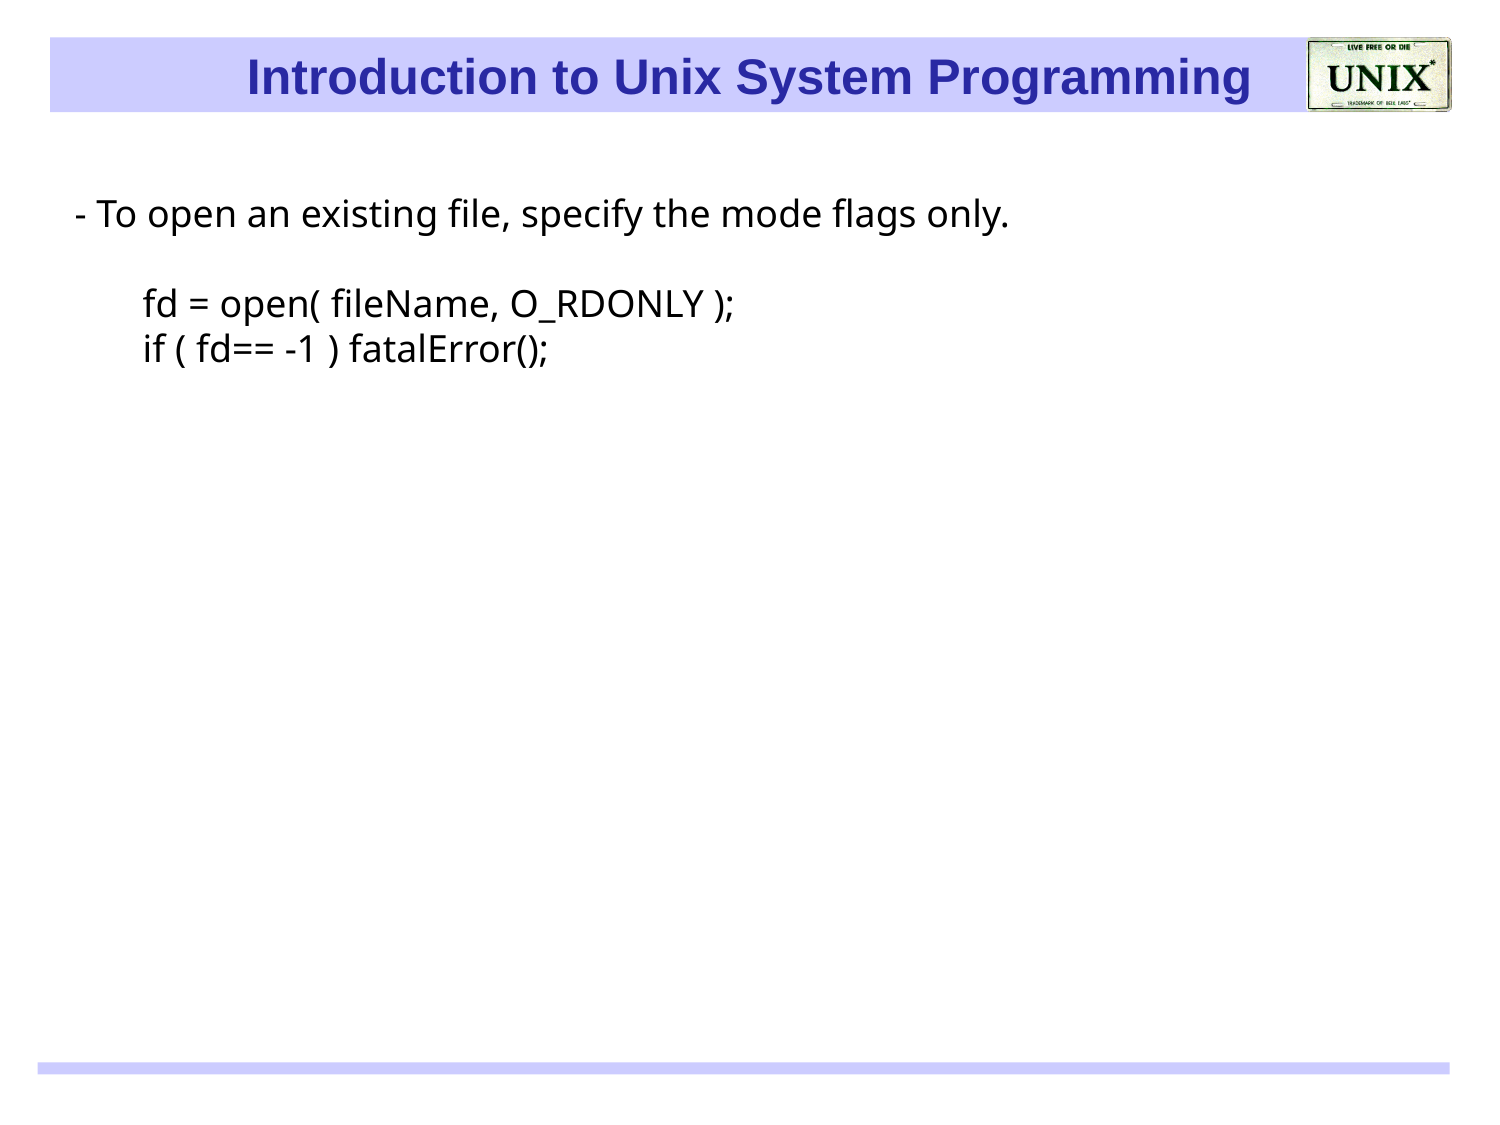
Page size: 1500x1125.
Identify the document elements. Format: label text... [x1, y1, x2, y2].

text_box - To open an existing file, specify the mode flags only. fd = open( fileName, O_RDONLY ); if ( fd== -1 ) fatalError(); [50, 137, 1453, 378]
picture [1306, 37, 1452, 112]
